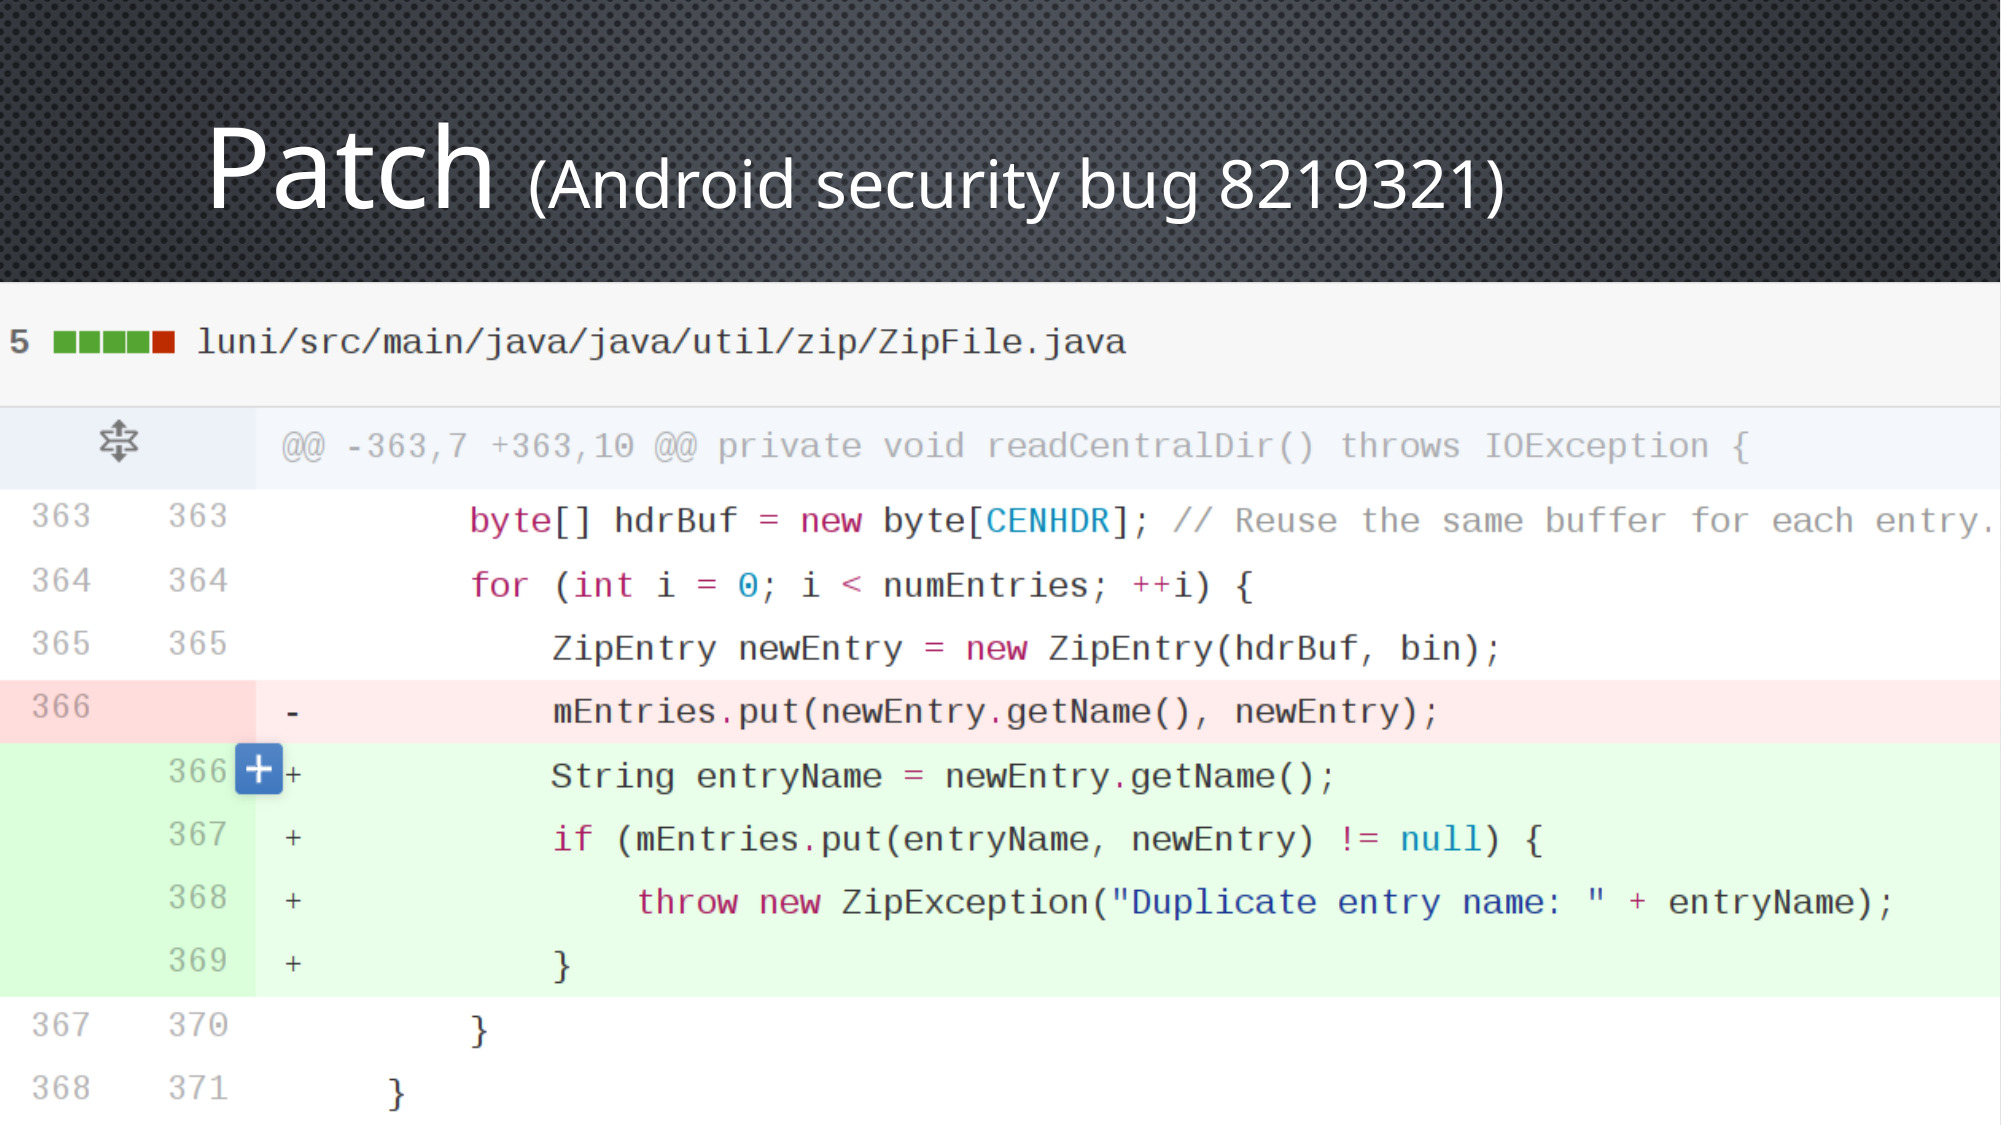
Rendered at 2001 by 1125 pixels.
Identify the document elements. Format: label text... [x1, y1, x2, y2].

title Patch (Android security bug 8219321) [188, 72, 1814, 255]
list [0, 282, 2000, 1125]
